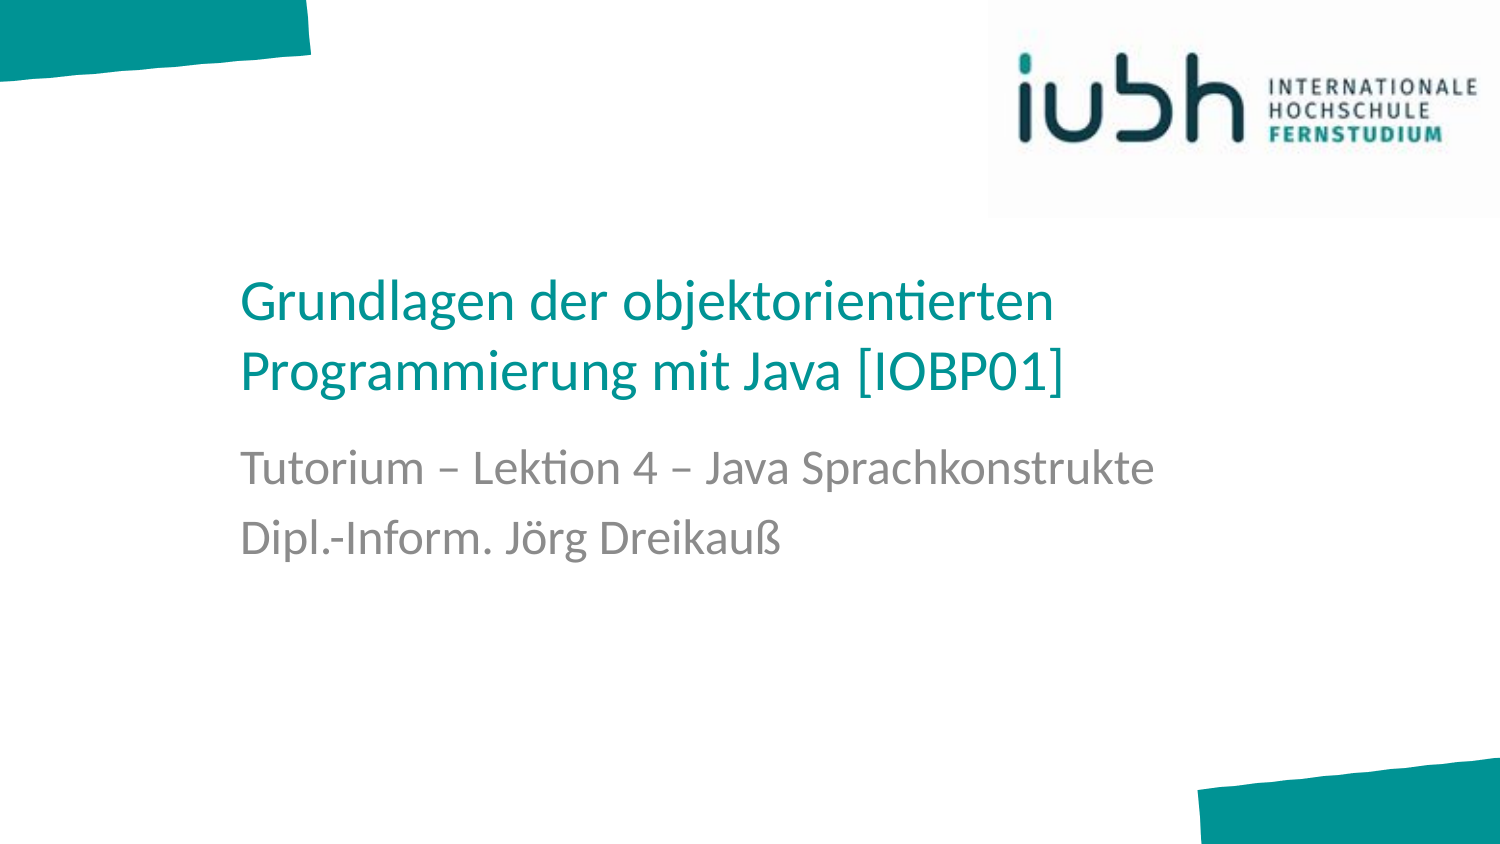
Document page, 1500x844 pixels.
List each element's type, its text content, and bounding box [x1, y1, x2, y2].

title Grundlagen der objektorientierten Programmierung mit Java [IOBP01] [224, 295, 1276, 369]
picture [0, 0, 1500, 844]
subtitle Tutorium – Lektion 4 – Java Sprachkonstrukte Dipl.-Inform. Jörg Dreikauß [224, 426, 1276, 503]
